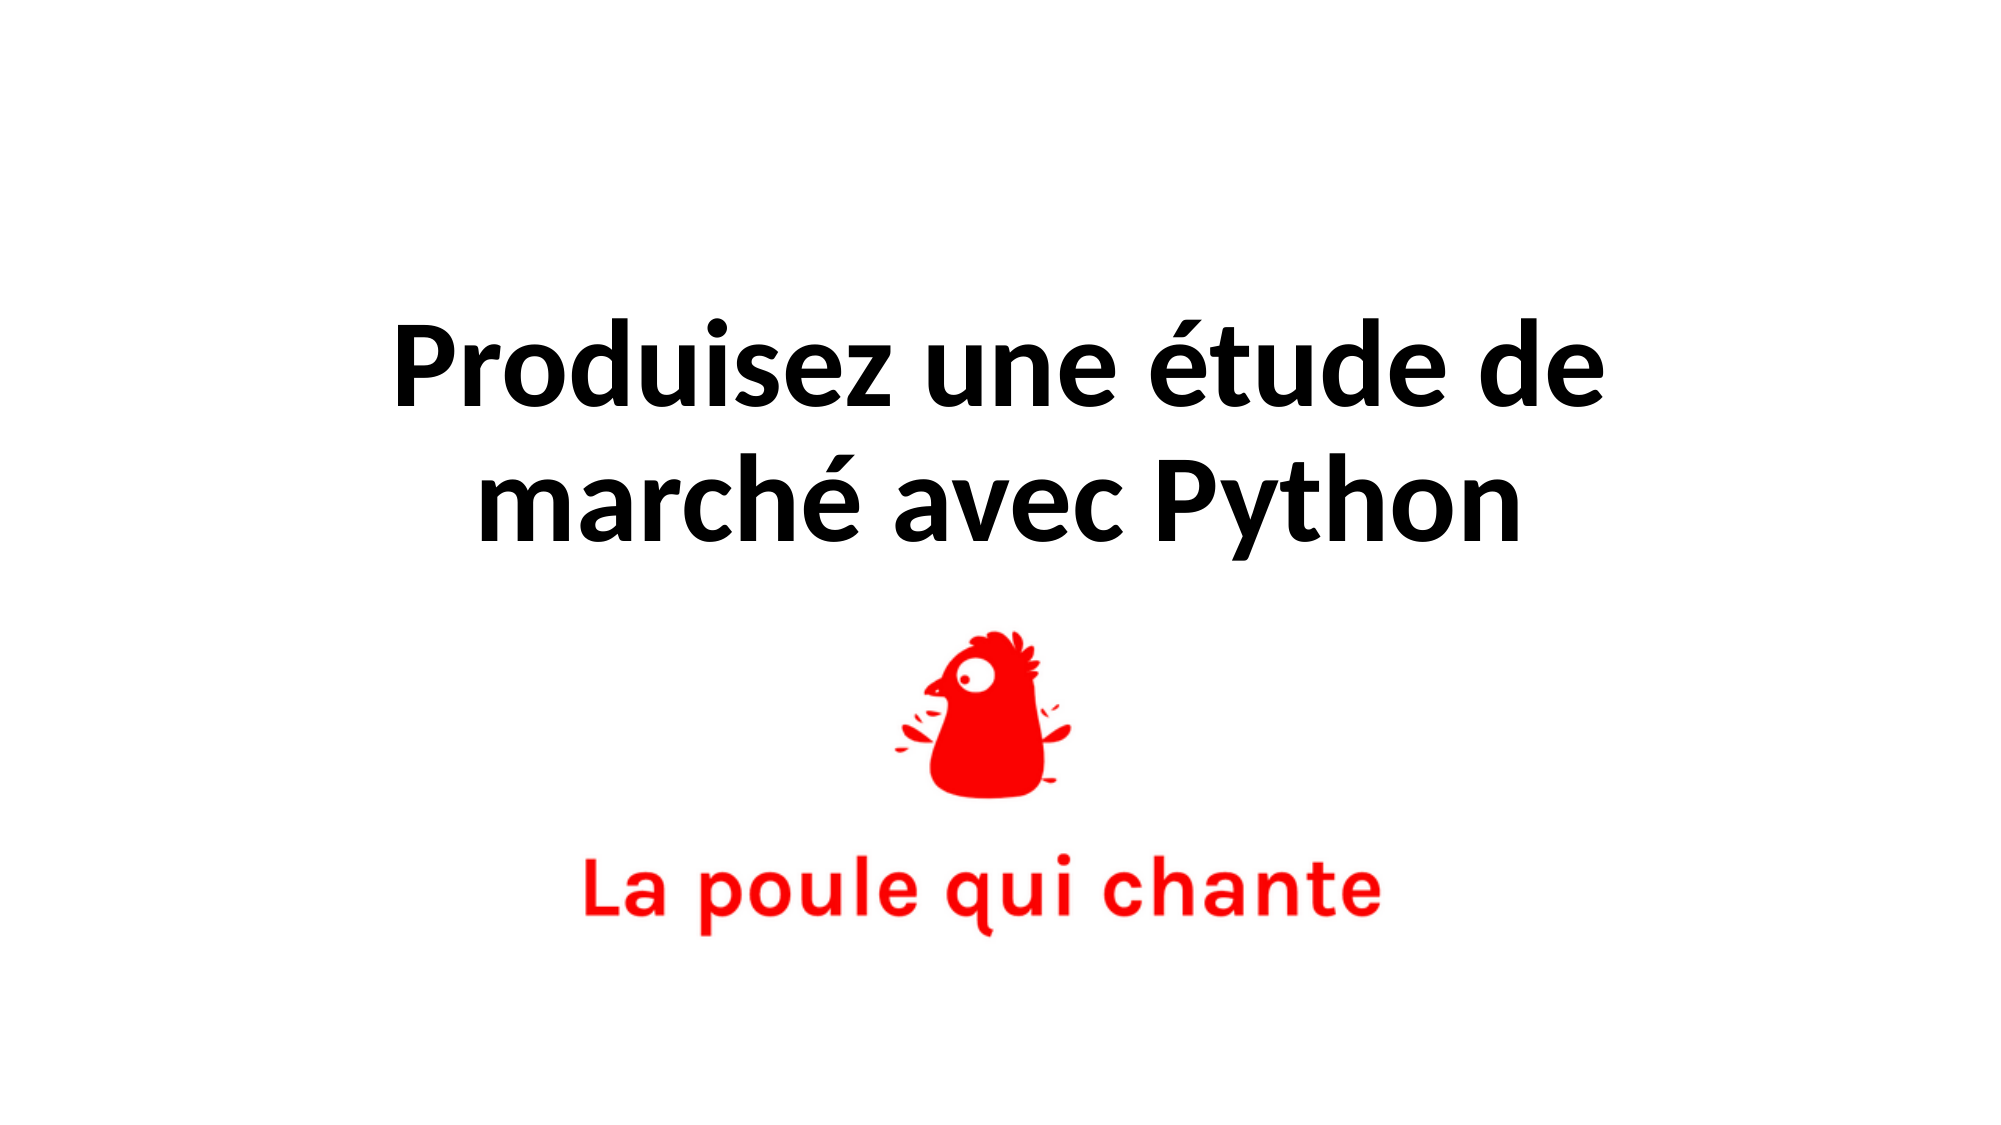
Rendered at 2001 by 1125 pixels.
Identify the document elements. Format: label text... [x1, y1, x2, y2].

picture [516, 590, 1484, 965]
title Produisez une étude de marché avec Python [249, 184, 1750, 576]
